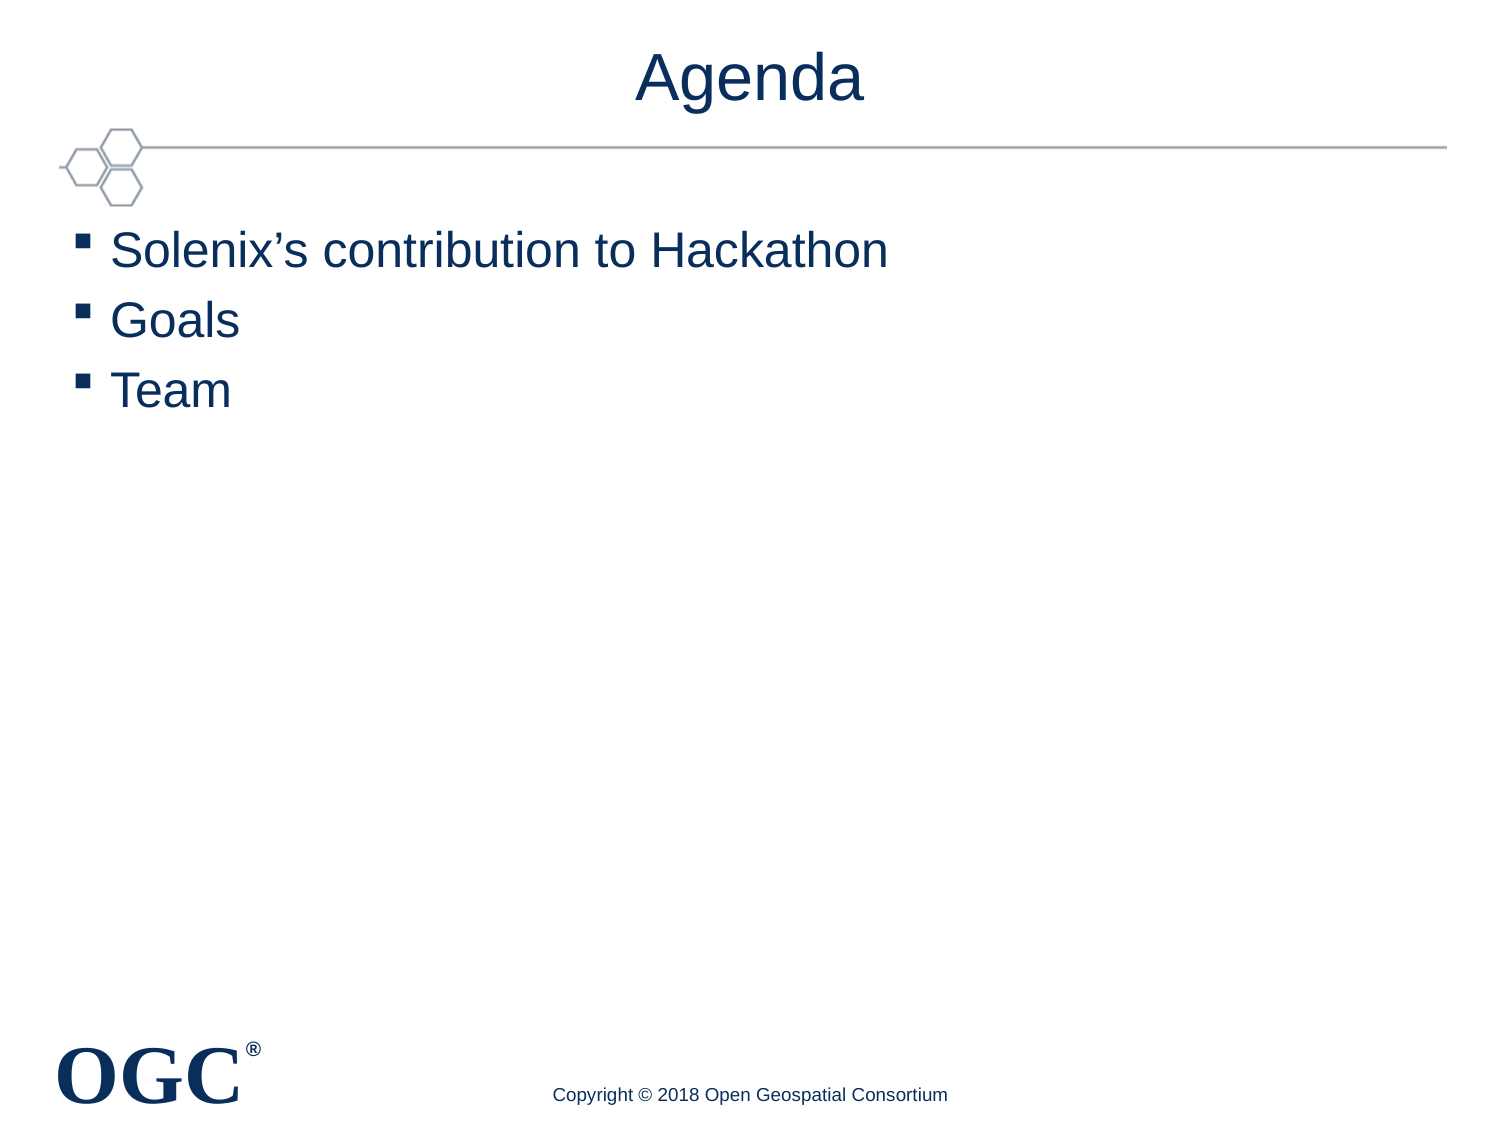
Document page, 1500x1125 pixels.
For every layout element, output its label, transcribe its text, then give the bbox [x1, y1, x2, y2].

picture [59, 136, 1447, 208]
list Solenix’s contribution to Hackathon Goals Team [56, 209, 1445, 1013]
footer Copyright © 2018 Open Geospatial Consortium [487, 1074, 1013, 1113]
title Agenda [37, 22, 1463, 136]
